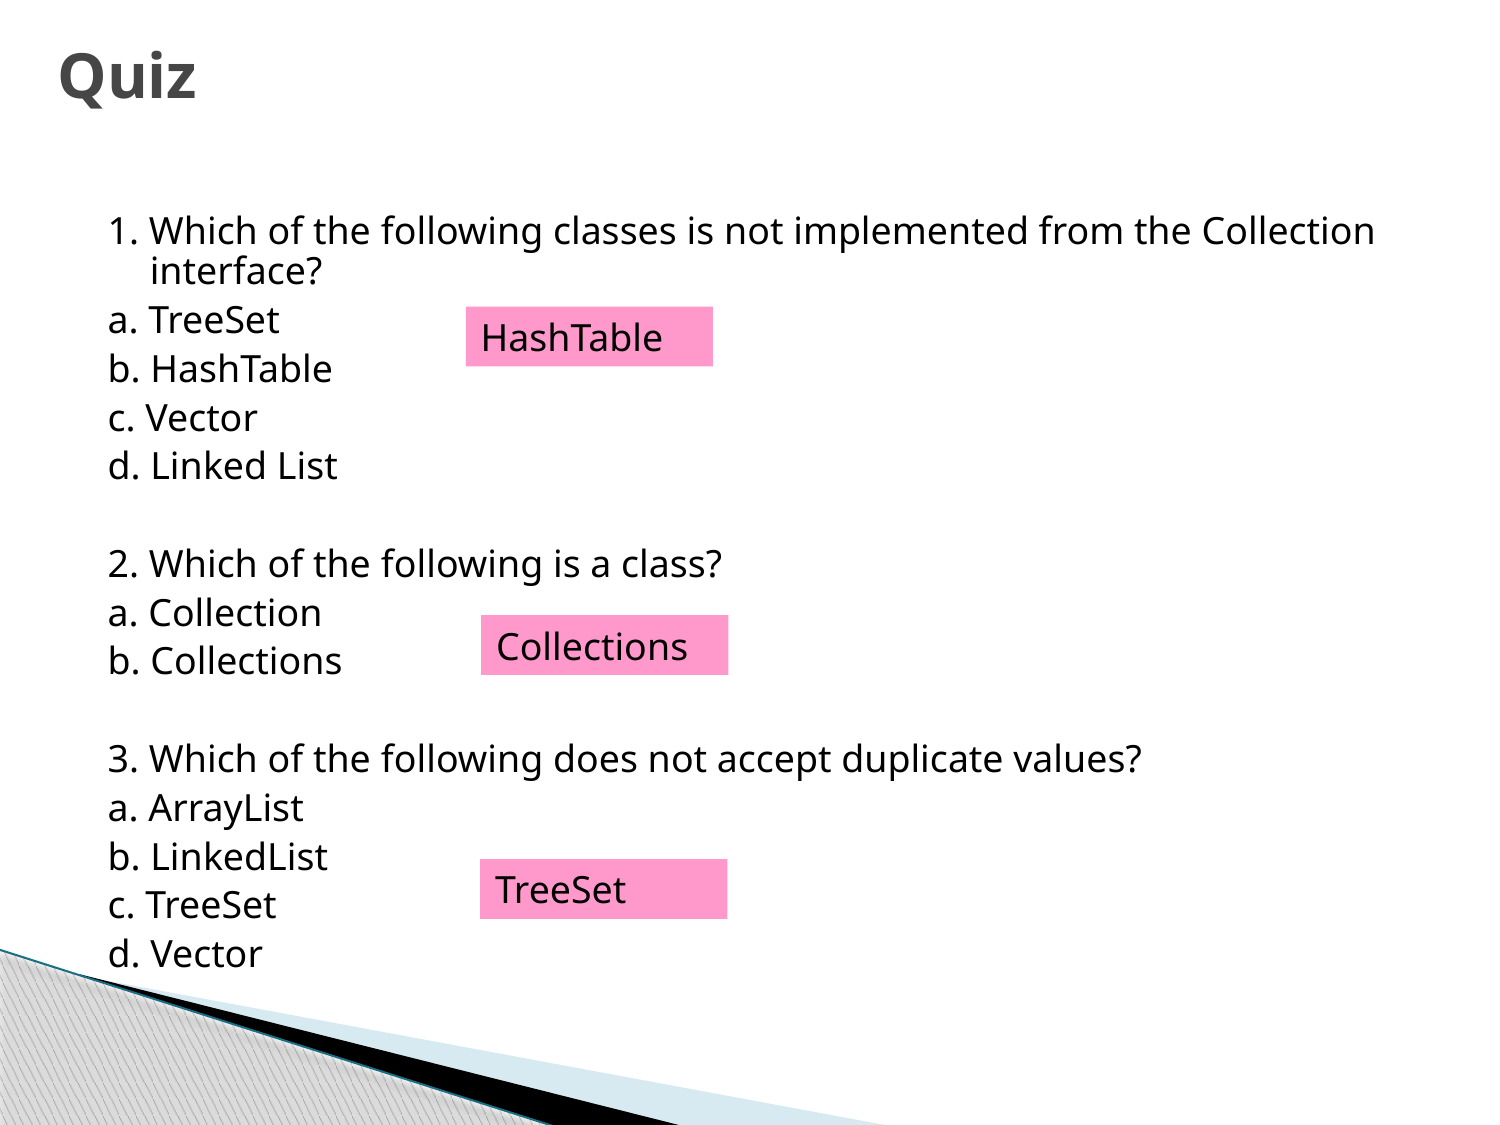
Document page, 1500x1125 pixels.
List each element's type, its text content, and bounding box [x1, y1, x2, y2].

text_box TreeSet [480, 859, 728, 919]
text_box HashTable [465, 306, 713, 367]
list 1. Which of the following classes is not implemented from the Collection interface? a. TreeSet b. HashTable c. Vector d. Linked List 2. Which of the following is a class? a. Collection b. Collections 3. Which of the following does not accept duplicate values? a. ArrayList b. LinkedList c. TreeSet d. Vector [75, 204, 1425, 1026]
text_box Collections [481, 615, 729, 675]
title Quiz [42, 28, 1409, 119]
